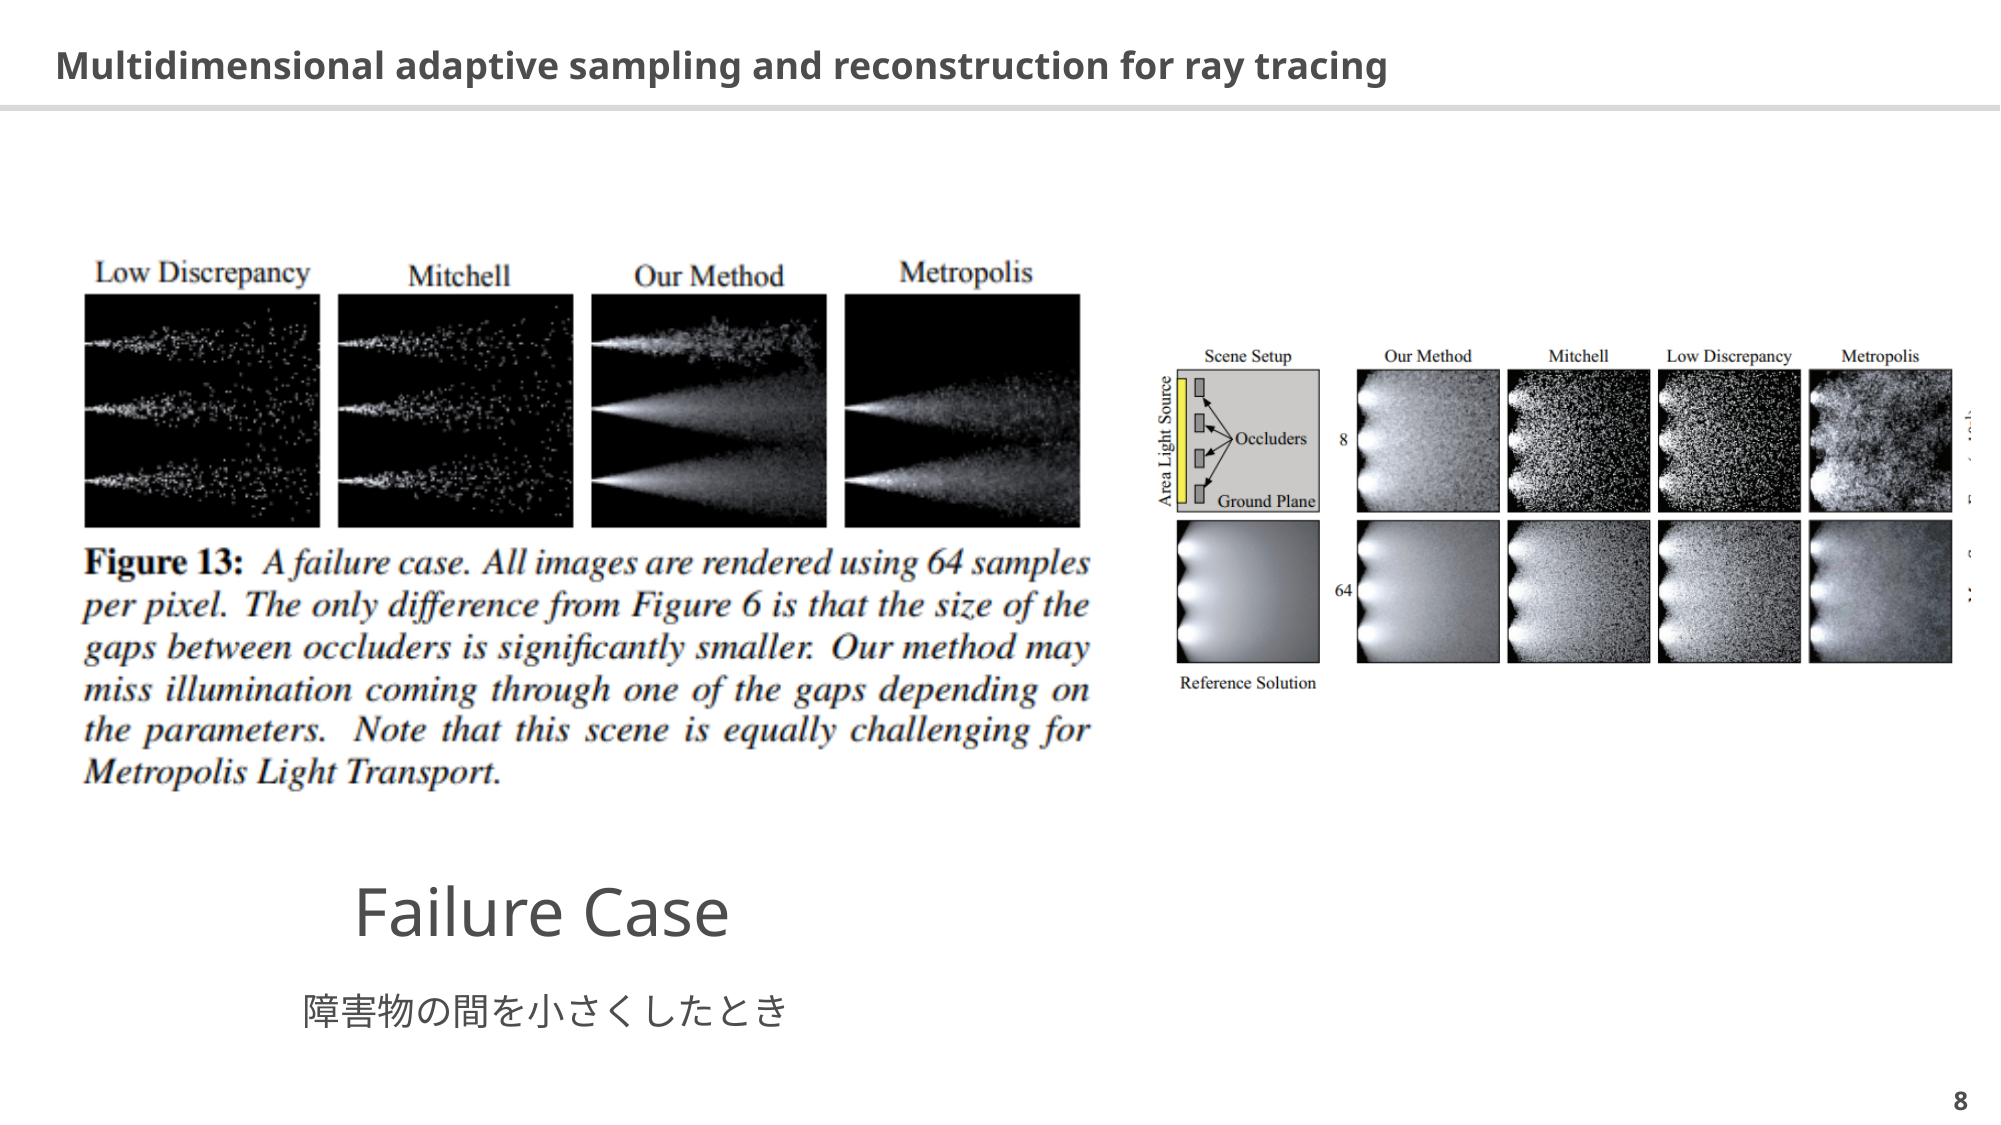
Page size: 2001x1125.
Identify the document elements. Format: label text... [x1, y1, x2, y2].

text_box Failure Case [338, 861, 776, 957]
slide_number 7 [1501, 1081, 1969, 1124]
title Multidimensional adaptive sampling and reconstruction for ray tracing [55, 25, 1945, 90]
text_box 障害物の間を小さくしたとき [288, 980, 806, 1040]
picture [42, 203, 1972, 810]
